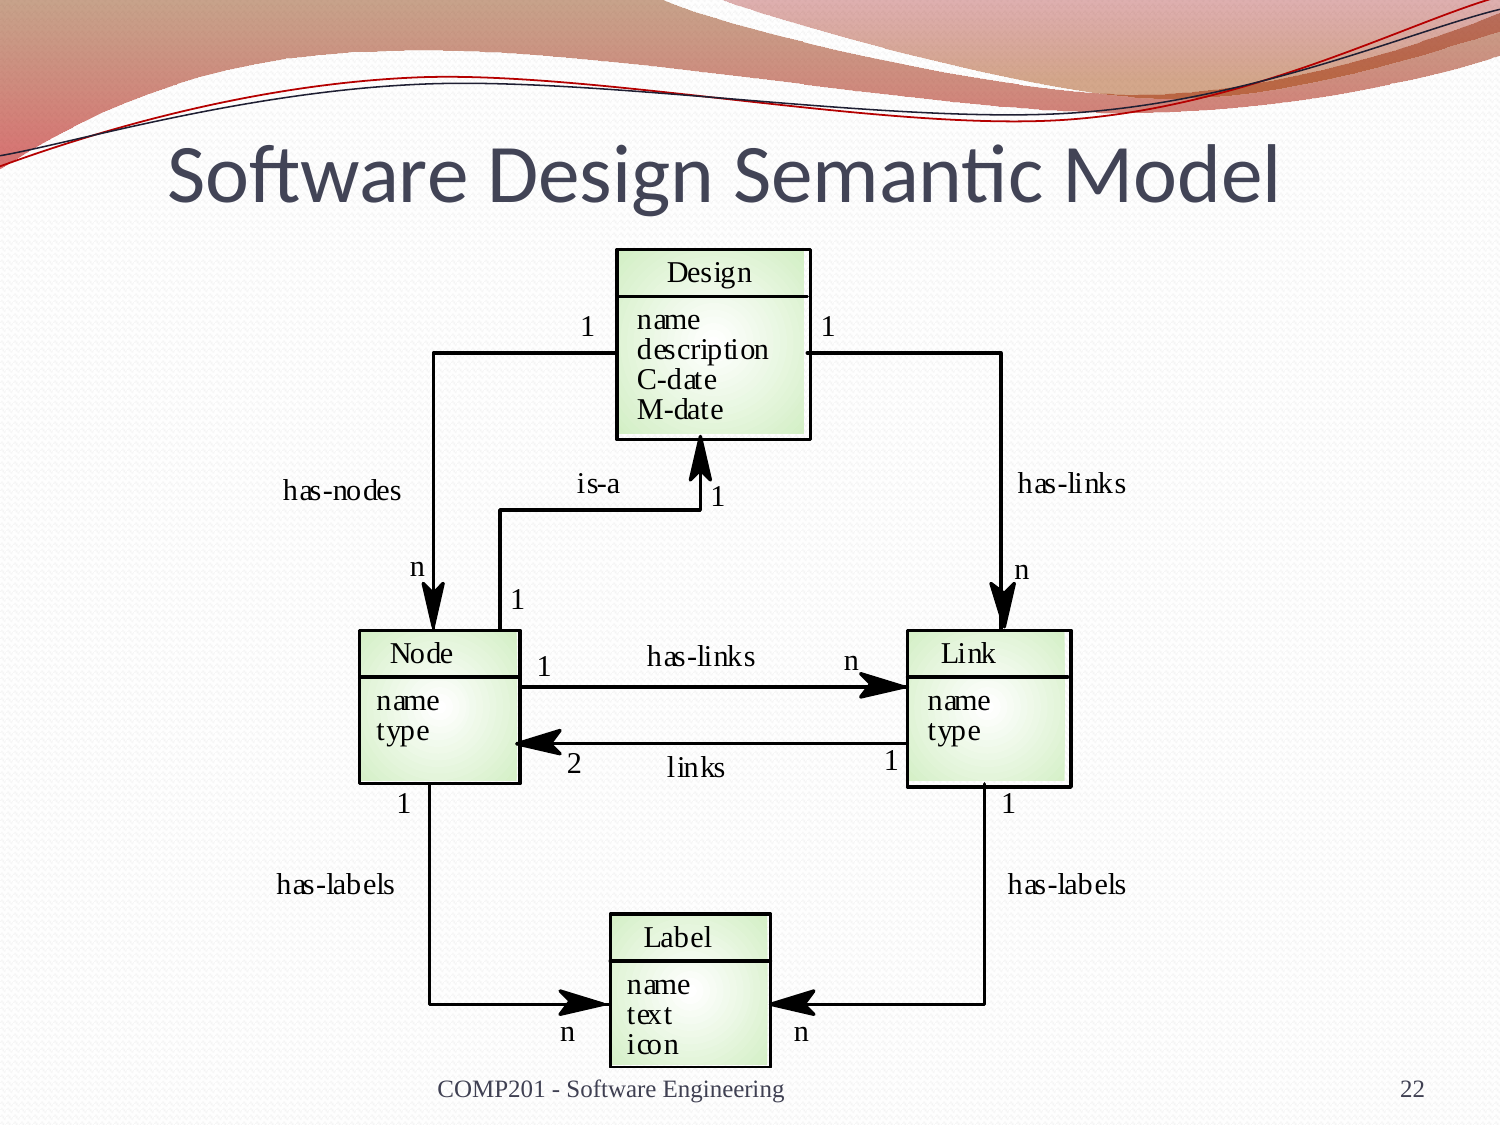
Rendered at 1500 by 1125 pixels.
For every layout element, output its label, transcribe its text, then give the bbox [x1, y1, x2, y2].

title Software Design Semantic Model [50, 82, 1400, 219]
picture [269, 245, 1145, 1072]
slide_number 22 [1299, 1042, 1425, 1103]
footer COMP201 - Software Engineering [437, 1084, 988, 1103]
